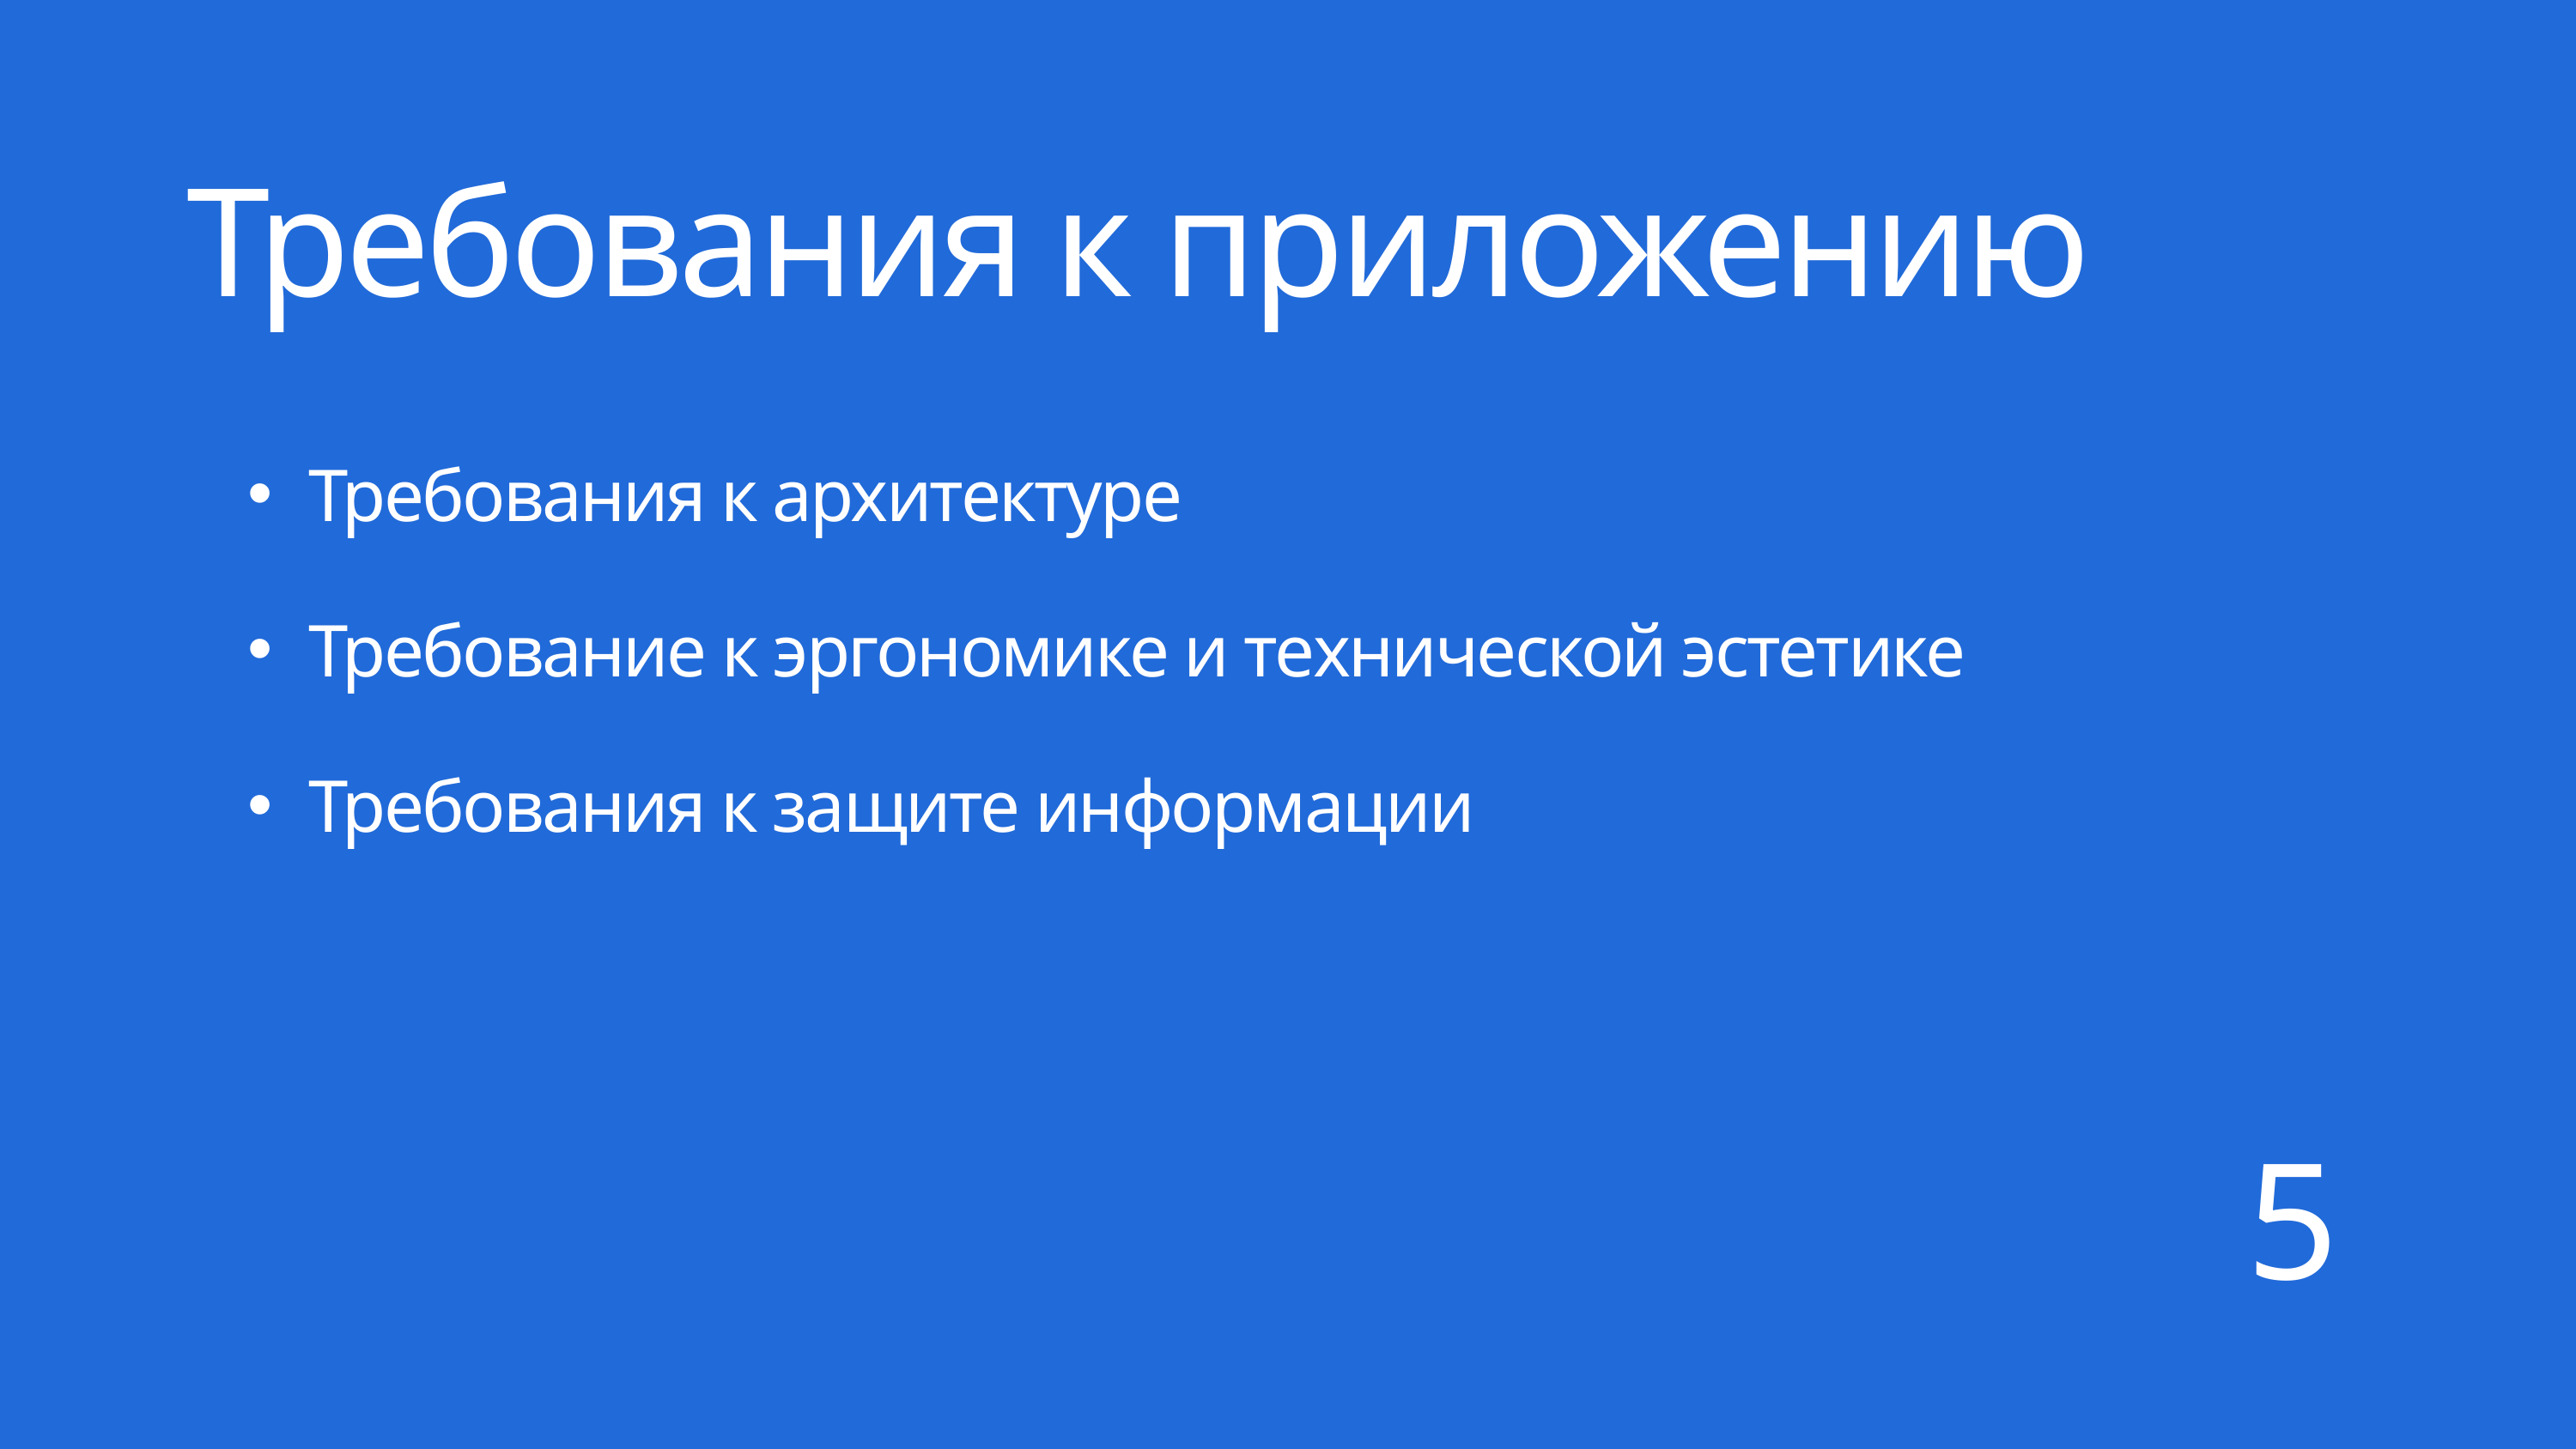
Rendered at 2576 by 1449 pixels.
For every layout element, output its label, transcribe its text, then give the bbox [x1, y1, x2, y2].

text_box 5 [2185, 1225, 2481, 1312]
text_box Требования к приложению [186, 146, 2390, 327]
text_box Требование к эргономике и технической эстетике [186, 604, 2181, 691]
text_box Требования к защите информации [186, 761, 1665, 847]
text_box Требования к архитектуре [186, 449, 1317, 536]
